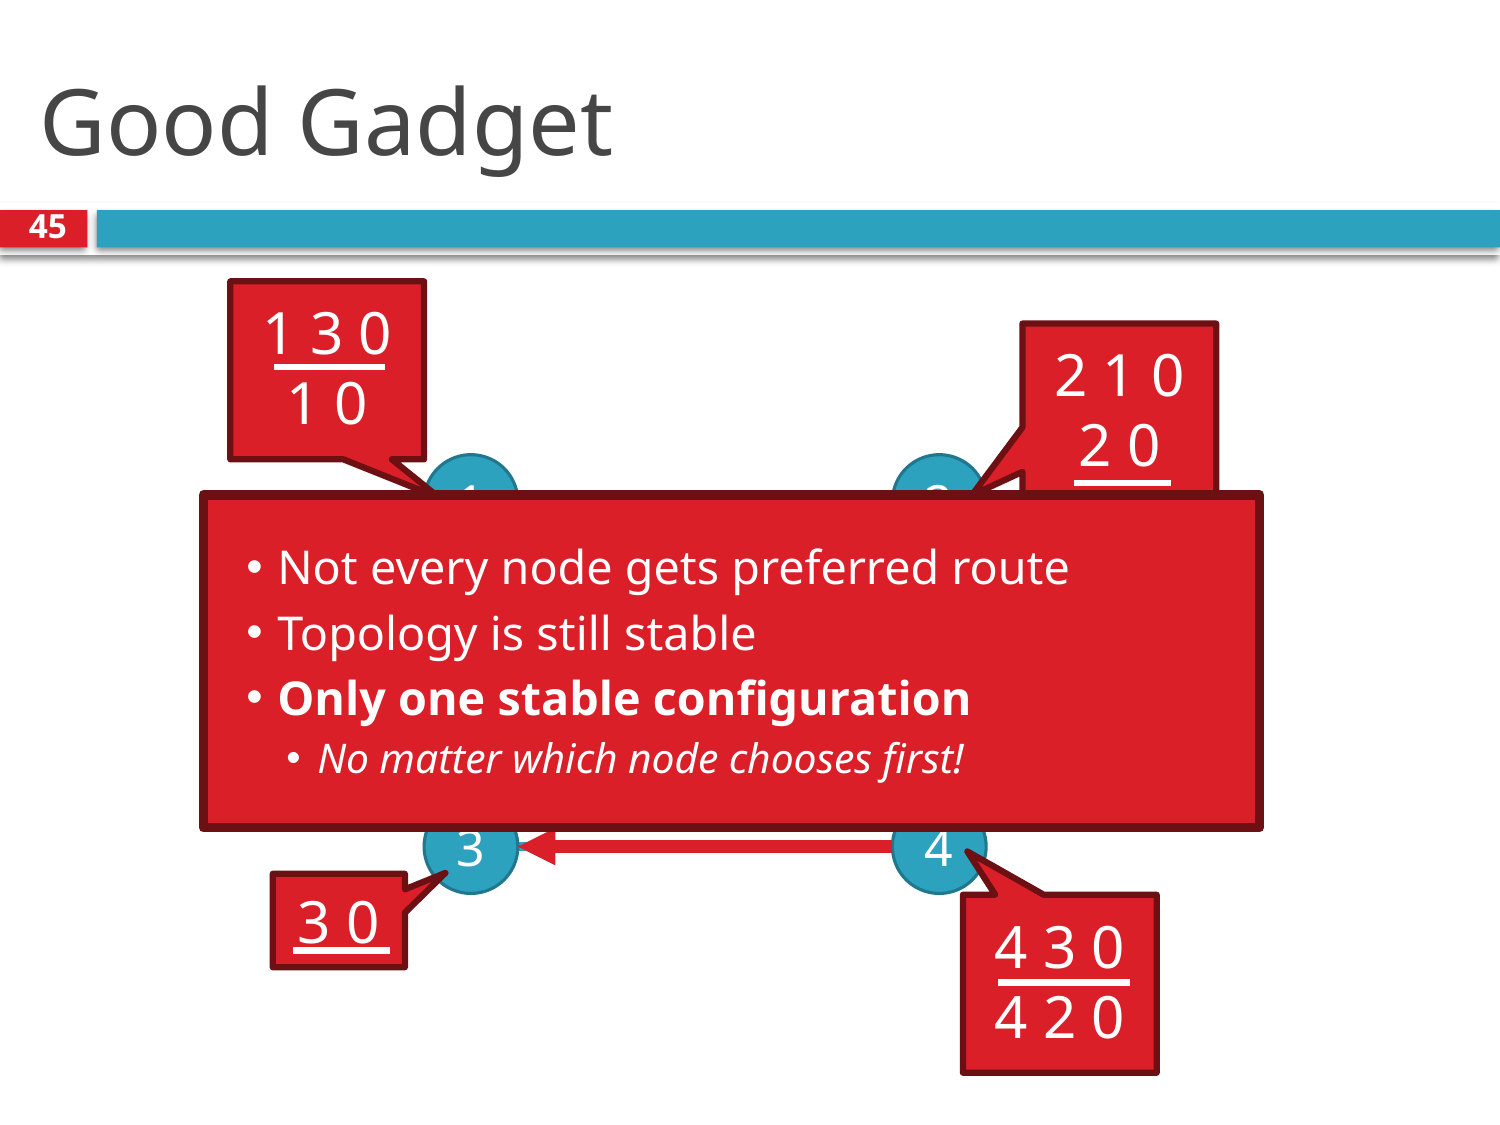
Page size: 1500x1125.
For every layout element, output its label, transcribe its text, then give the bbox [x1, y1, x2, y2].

text_box 1 [426, 453, 518, 490]
text_box 2 [892, 453, 981, 490]
title Good Gadget [24, 37, 1475, 200]
text_box 2 [976, 468, 987, 476]
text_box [962, 894, 1158, 1074]
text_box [203, 494, 1260, 829]
text_box 2 [993, 479, 1016, 490]
slide_number 45 [0, 206, 97, 250]
text_box 3 [422, 838, 520, 896]
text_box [1022, 323, 1217, 493]
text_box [272, 873, 406, 968]
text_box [230, 281, 425, 460]
text_box 4 [891, 838, 988, 896]
